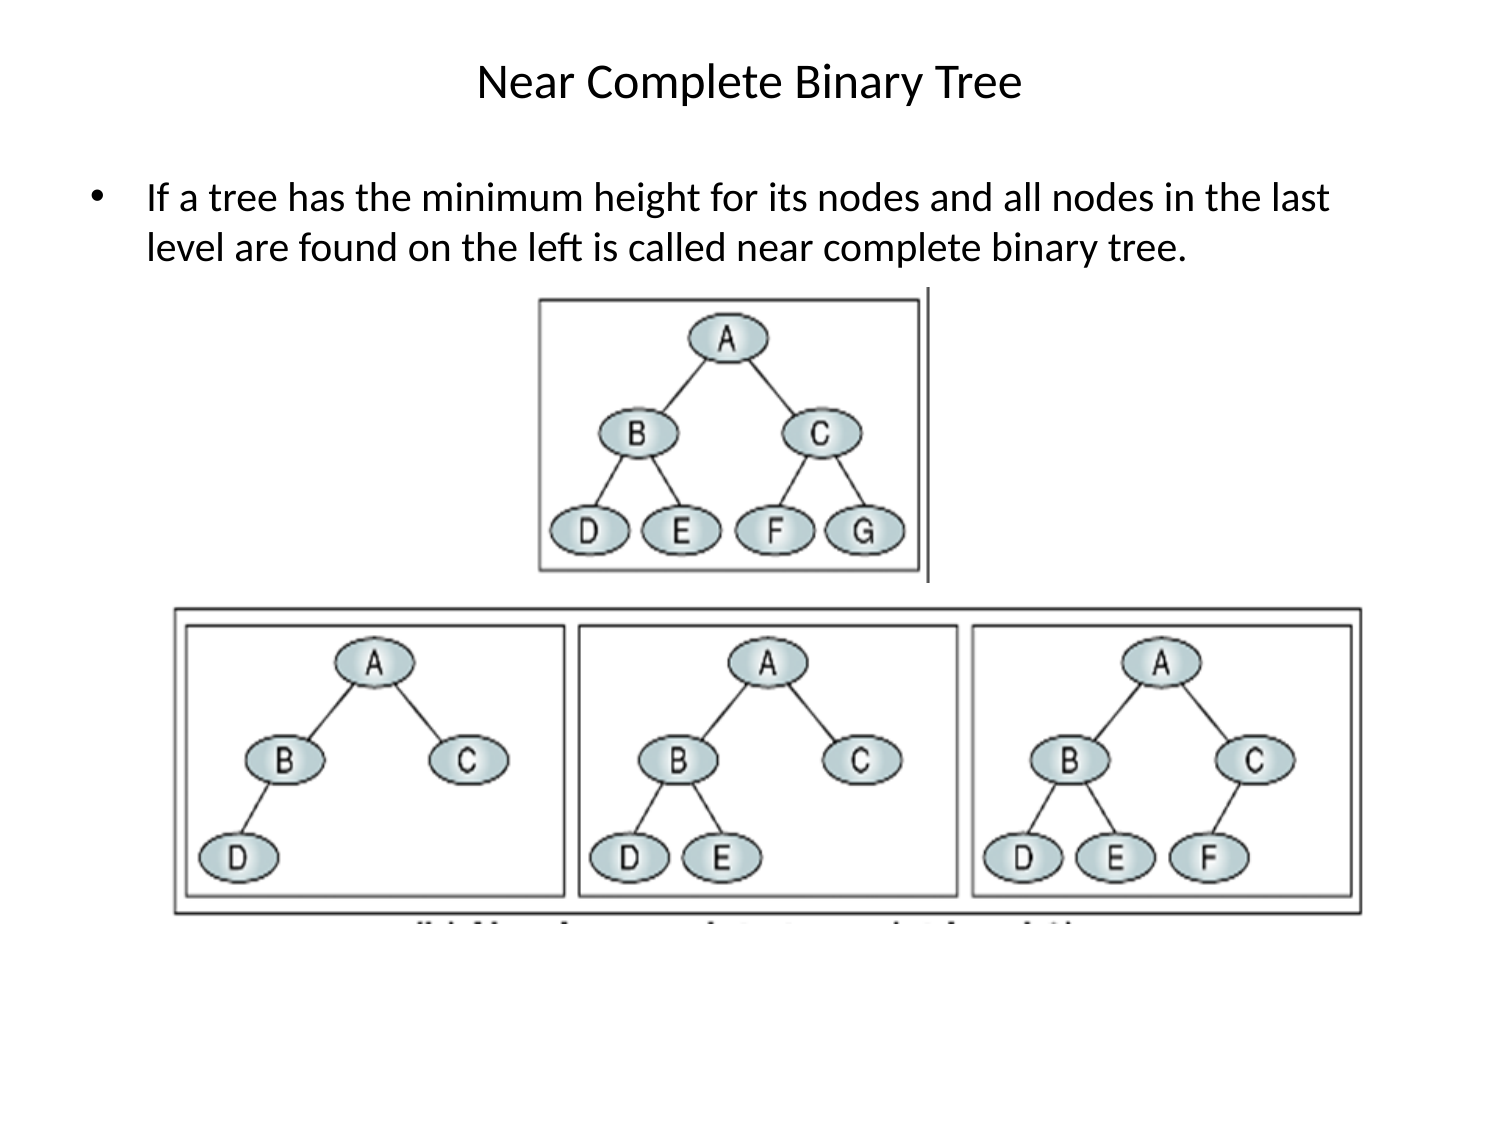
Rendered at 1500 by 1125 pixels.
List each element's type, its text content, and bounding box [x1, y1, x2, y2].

list If a tree has the minimum height for its nodes and all nodes in the last level are found on the left is called near complete binary tree. [75, 162, 1425, 338]
picture [162, 587, 1376, 924]
title Near Complete Binary Tree [75, 45, 1425, 113]
picture [537, 287, 933, 584]
